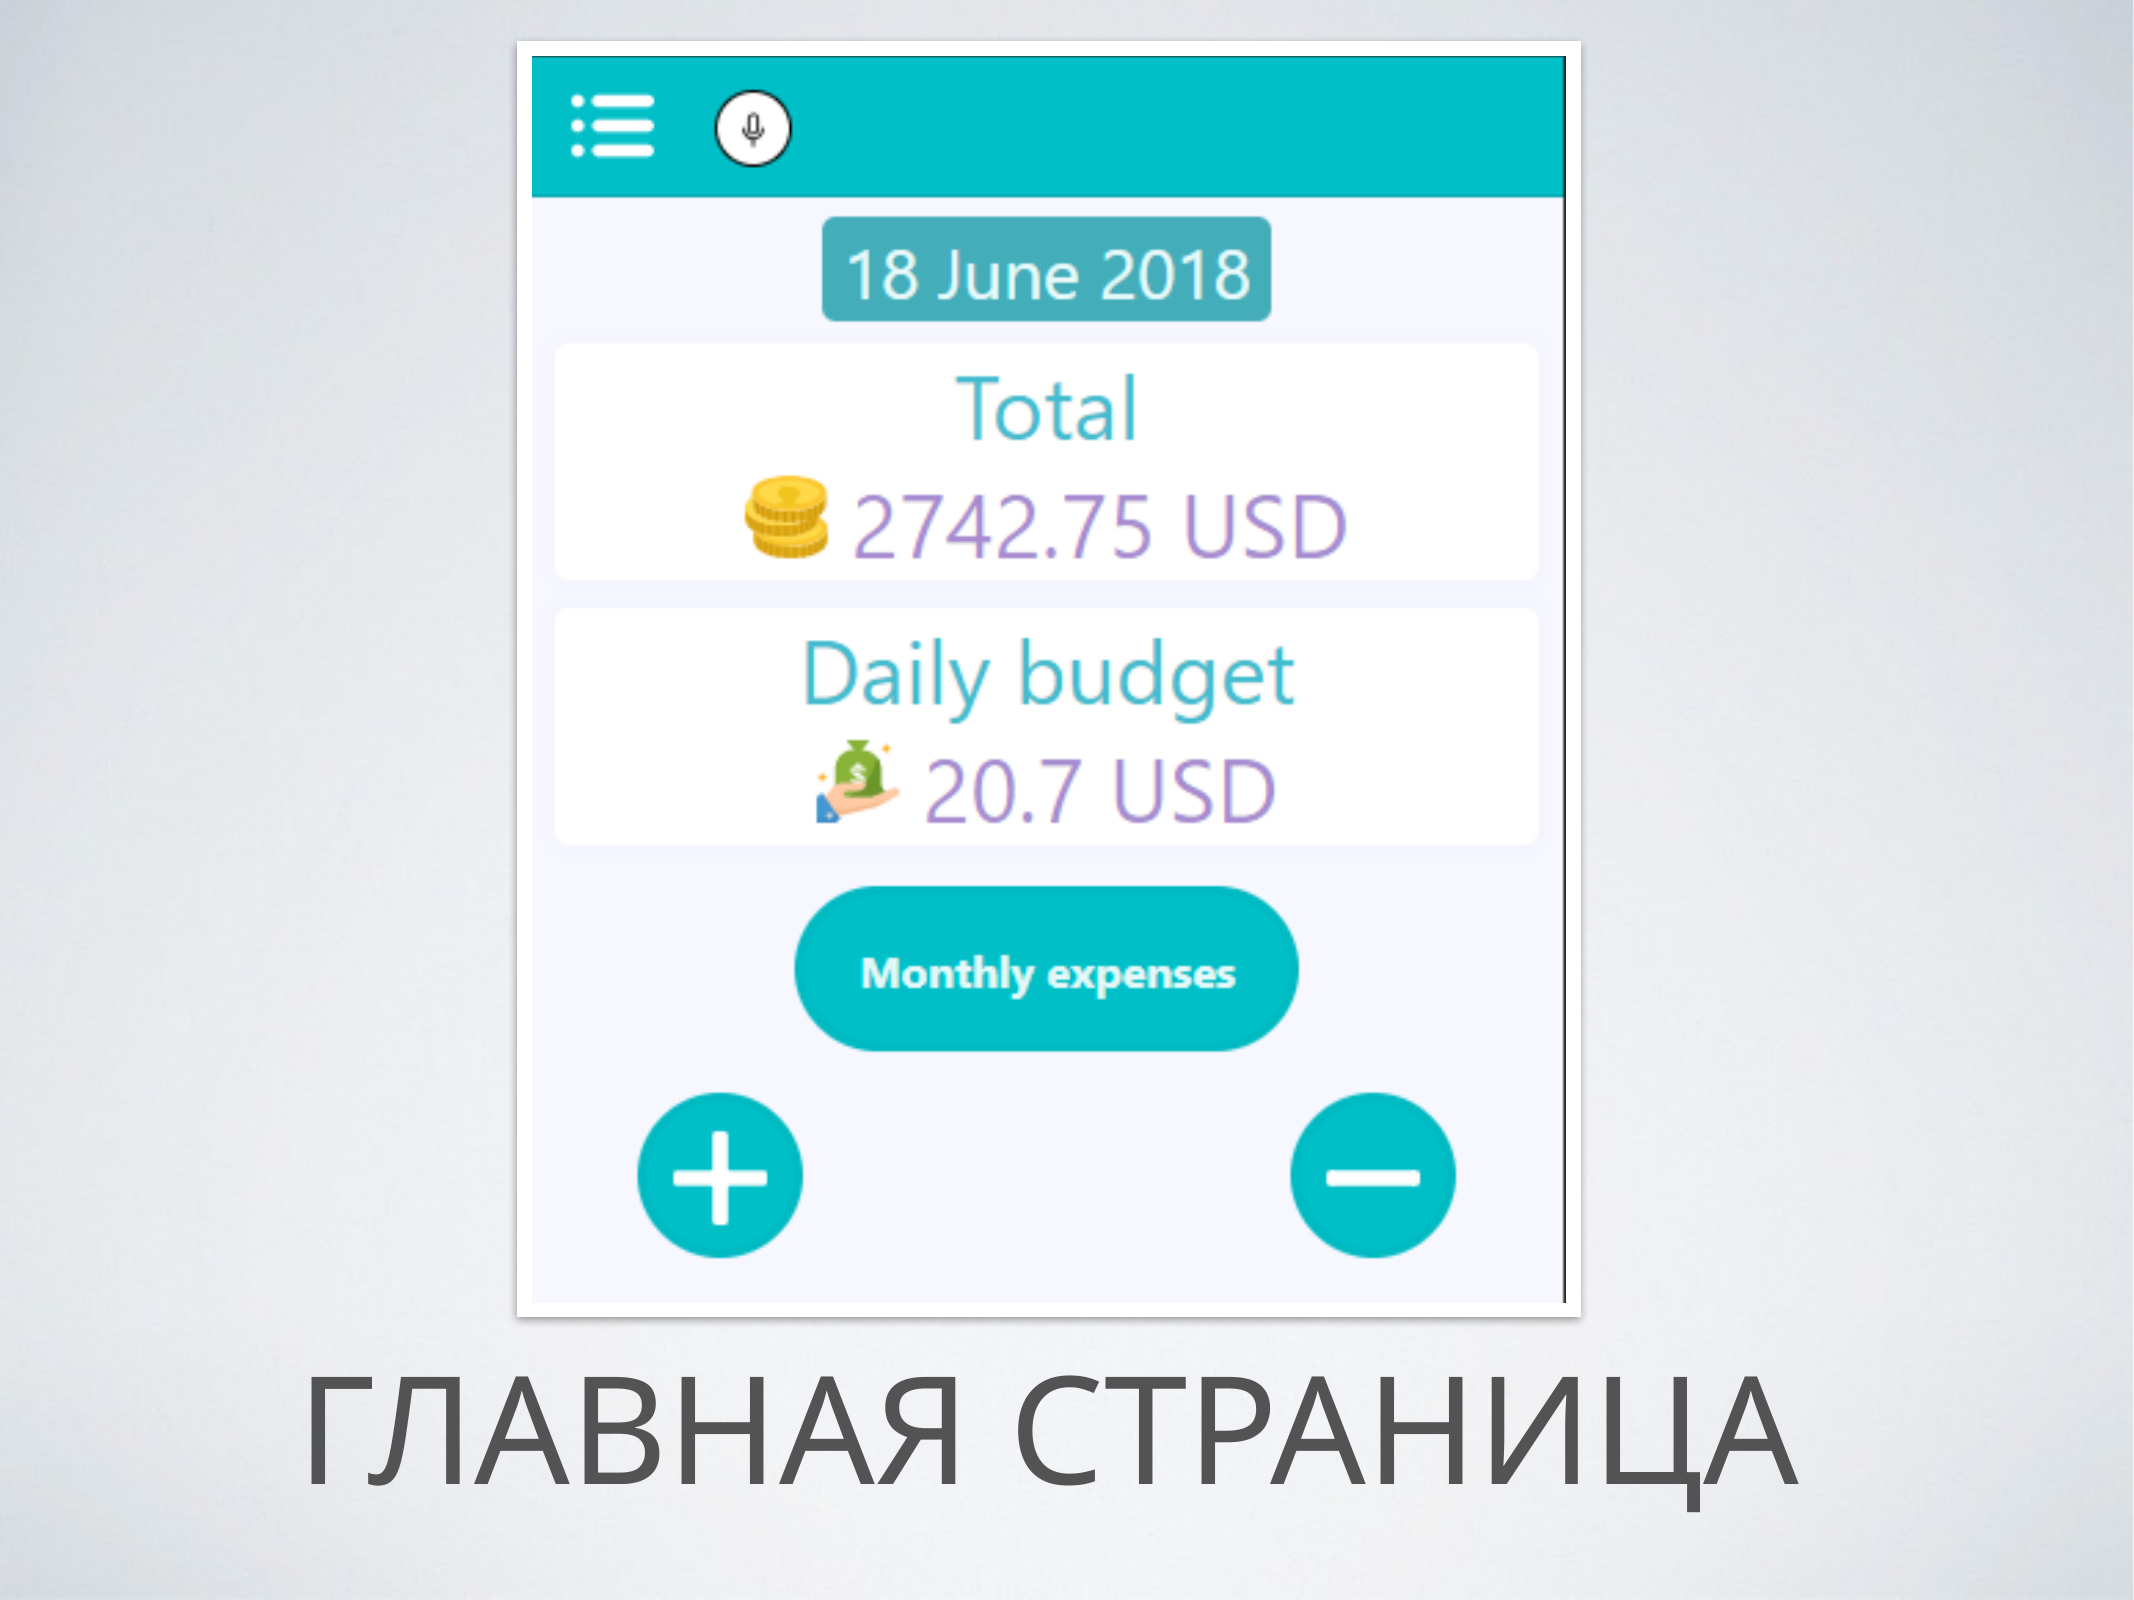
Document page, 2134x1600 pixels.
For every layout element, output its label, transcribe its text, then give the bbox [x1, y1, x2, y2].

title Главная страница [132, 1302, 1966, 1547]
picture [0, 0, 2134, 1600]
